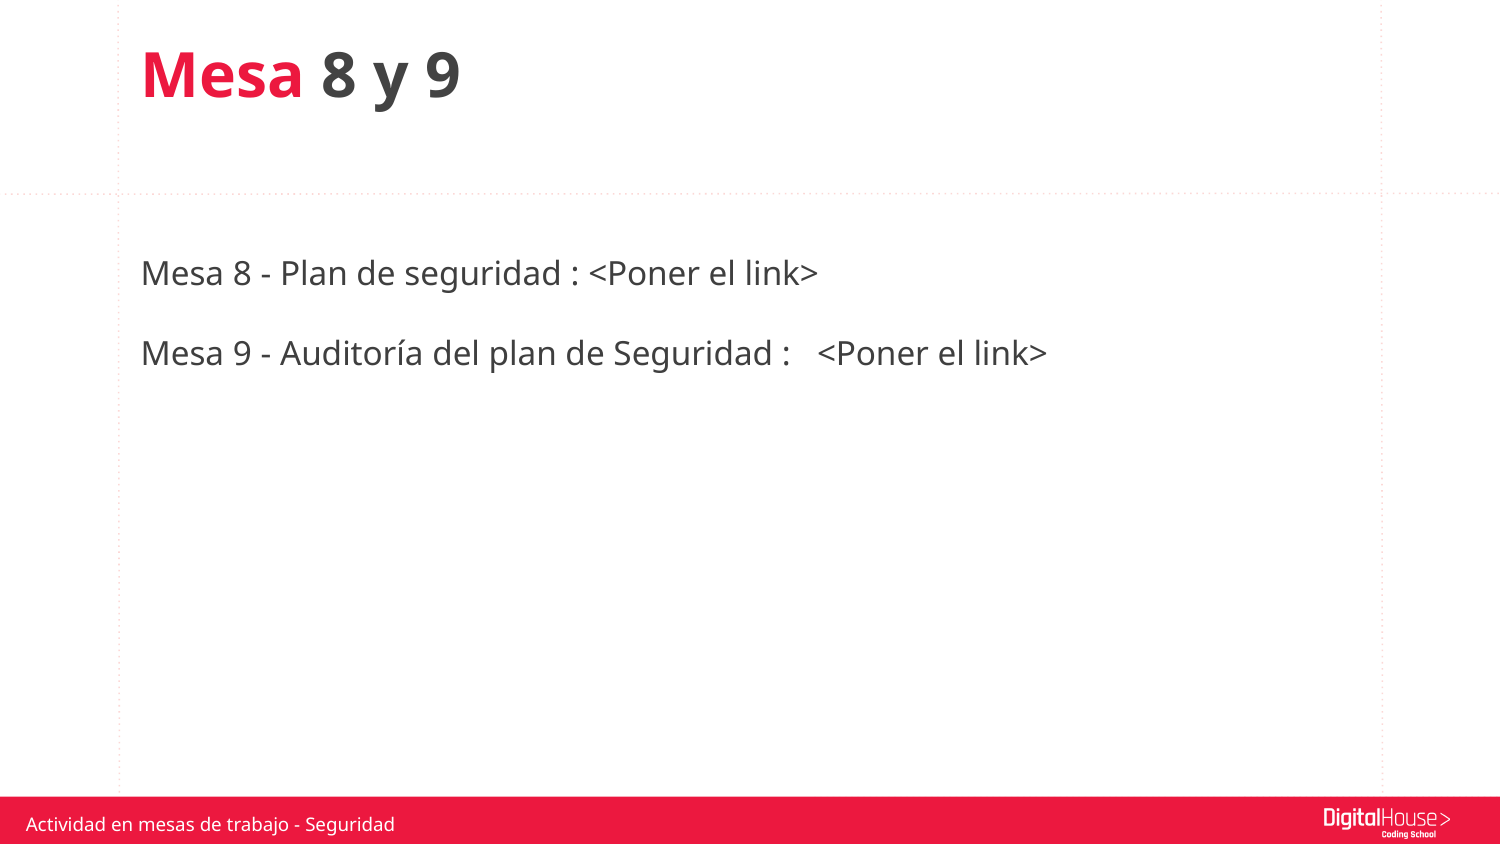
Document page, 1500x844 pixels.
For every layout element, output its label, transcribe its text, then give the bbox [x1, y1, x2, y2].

text_box Mesa 8 - Plan de seguridad : <Poner el link> Mesa 9 - Auditoría del plan de Seguridad : <Poner el link> [125, 197, 1378, 423]
text_box Mesa 8 y 9 [125, 28, 1098, 127]
picture [1324, 808, 1450, 839]
